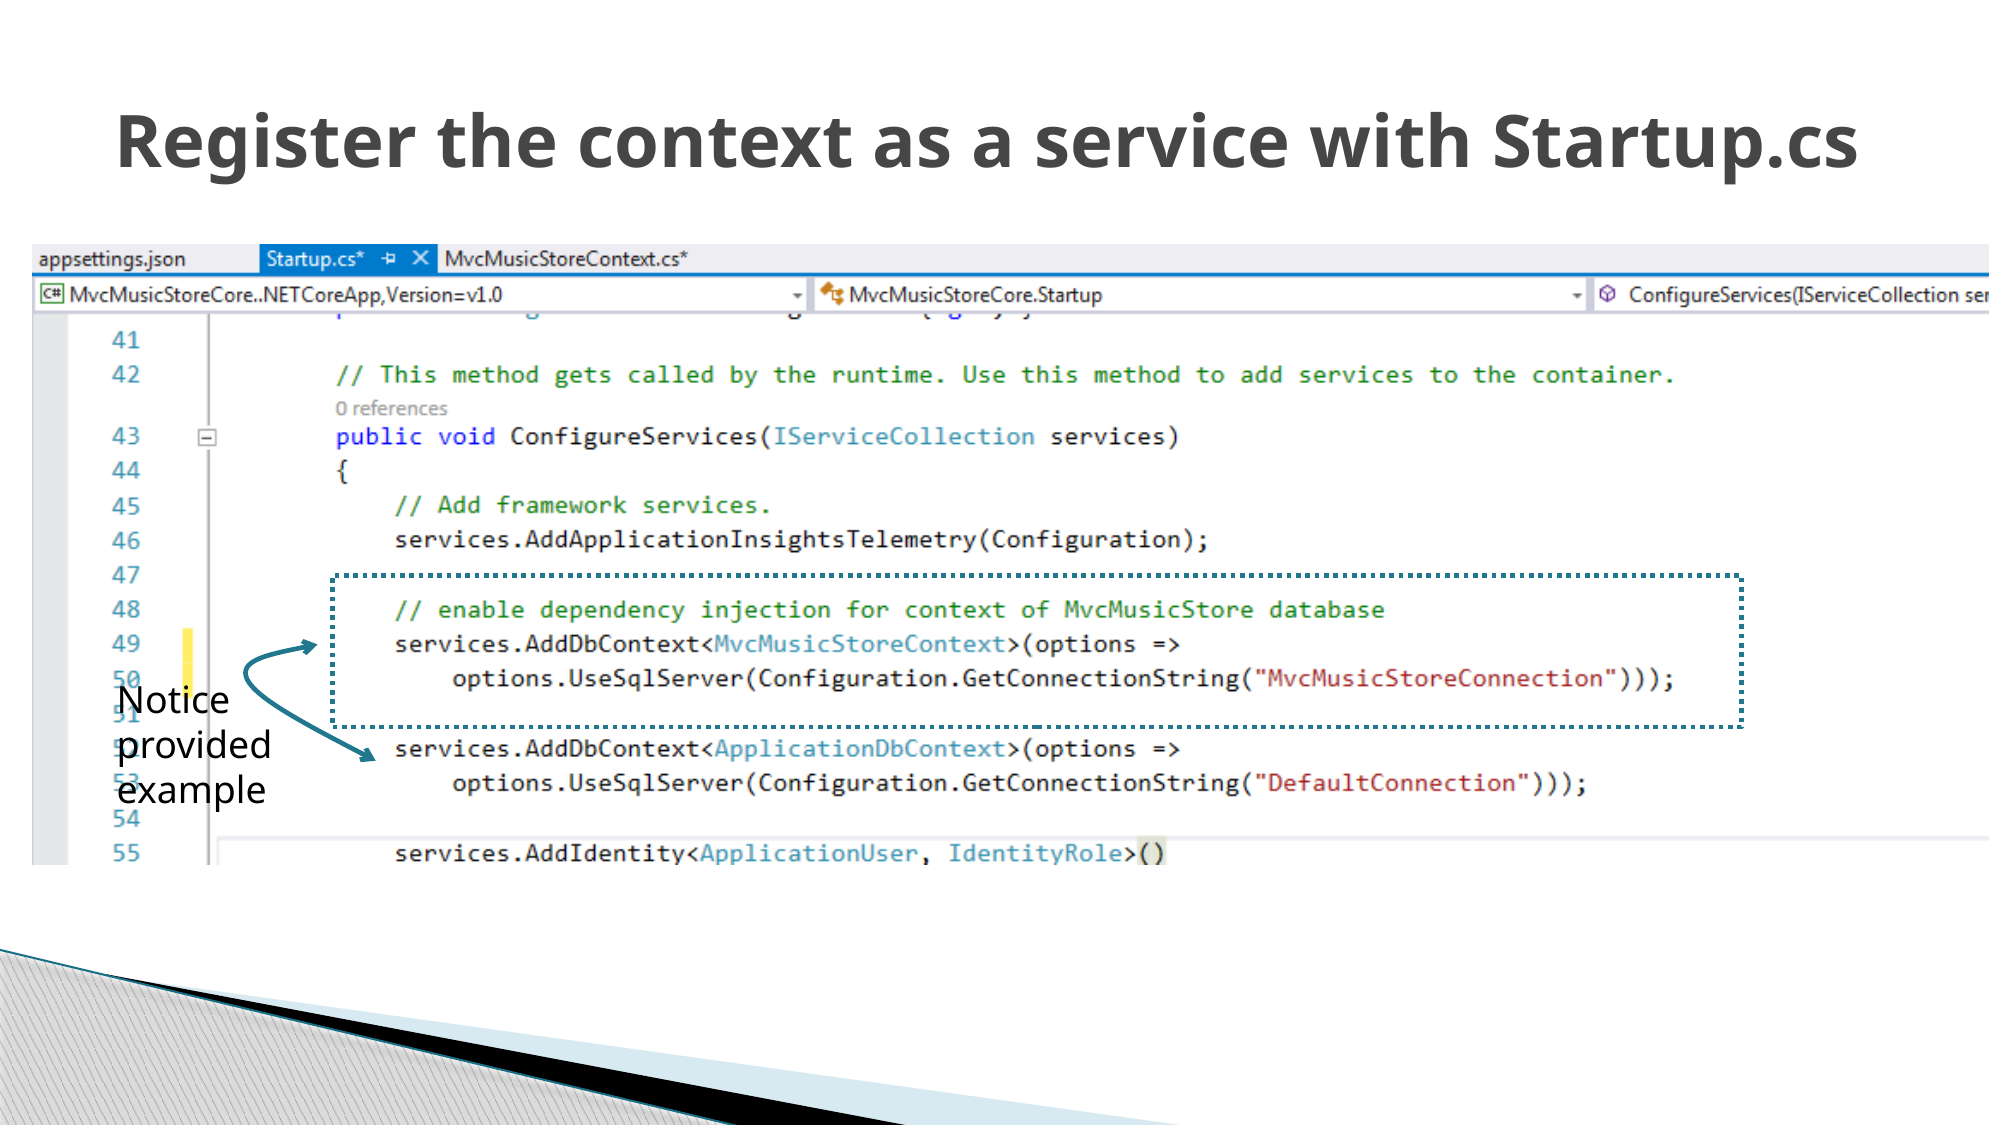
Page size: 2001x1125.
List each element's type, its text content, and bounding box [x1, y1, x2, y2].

picture [31, 244, 1990, 866]
title Register the context as a service with Startup.cs [99, 45, 1900, 233]
